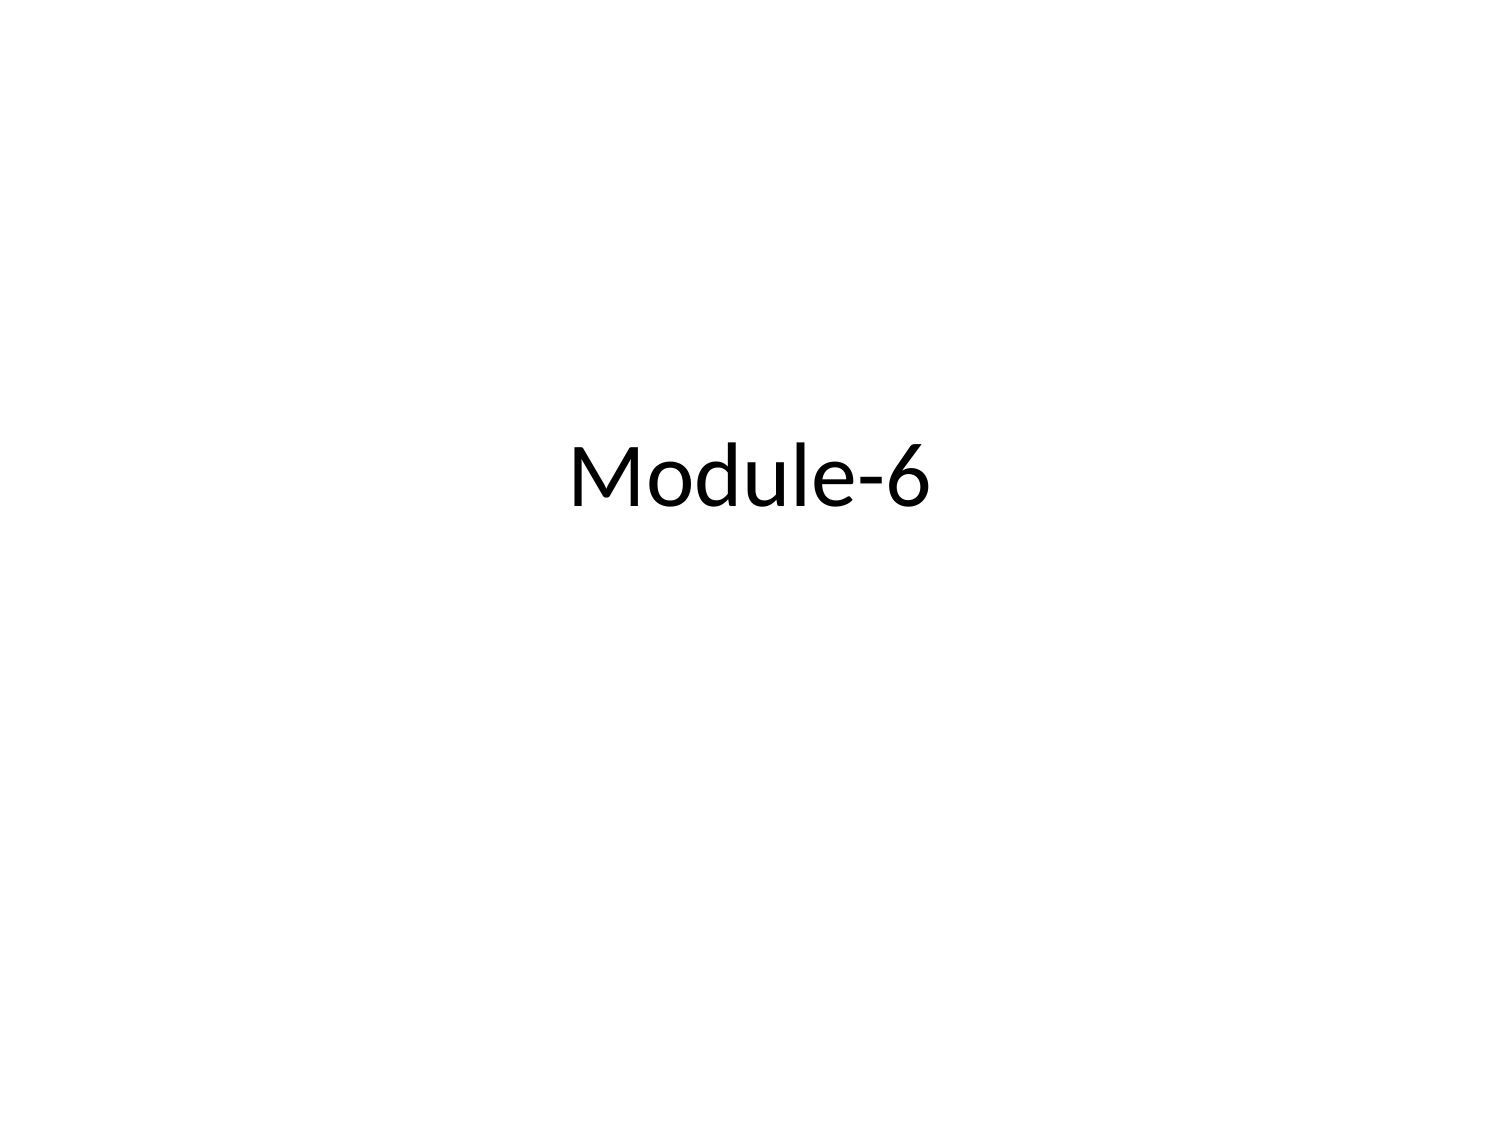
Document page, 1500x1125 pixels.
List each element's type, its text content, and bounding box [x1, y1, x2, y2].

title Module-6 [112, 349, 1388, 591]
